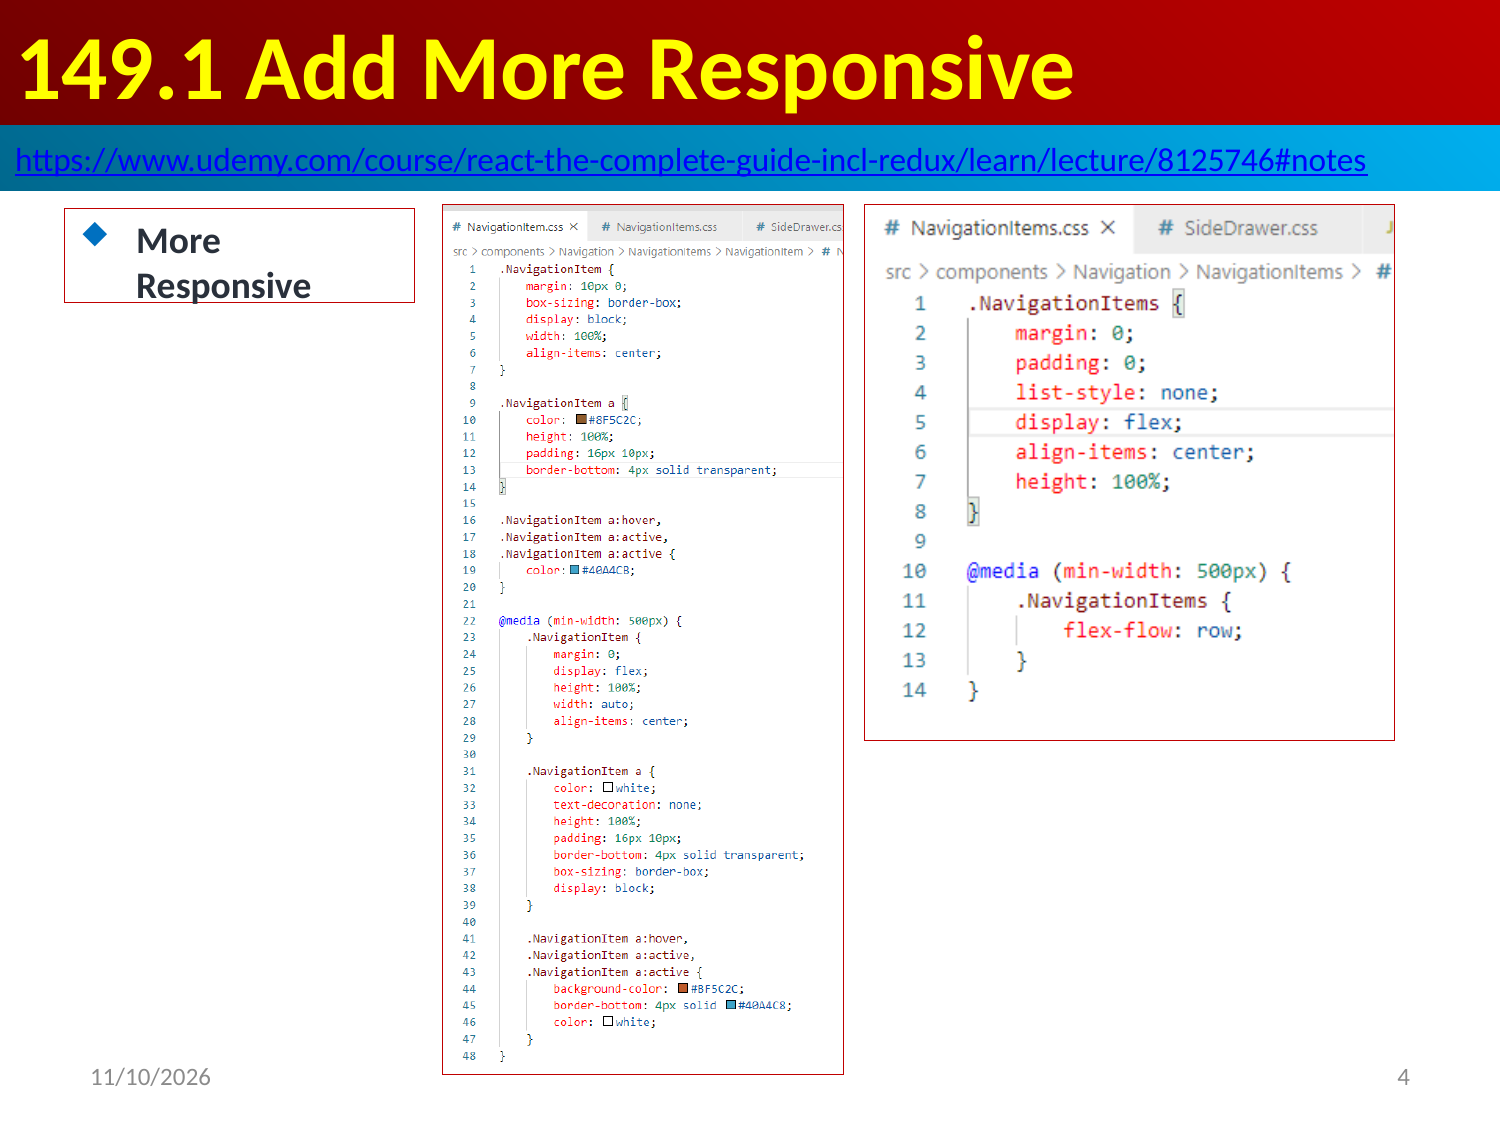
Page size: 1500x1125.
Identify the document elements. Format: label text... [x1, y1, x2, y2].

text_box https://www.udemy.com/course/react-the-complete-guide-incl-redux/learn/lecture/8125746#notes [0, 125, 1500, 191]
slide_number 4 [1074, 1042, 1425, 1109]
subtitle More Responsive [64, 208, 415, 303]
picture [442, 204, 844, 1076]
picture [864, 204, 1395, 741]
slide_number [75, 1042, 425, 1109]
title 149.1 Add More Responsive [0, 0, 1500, 125]
